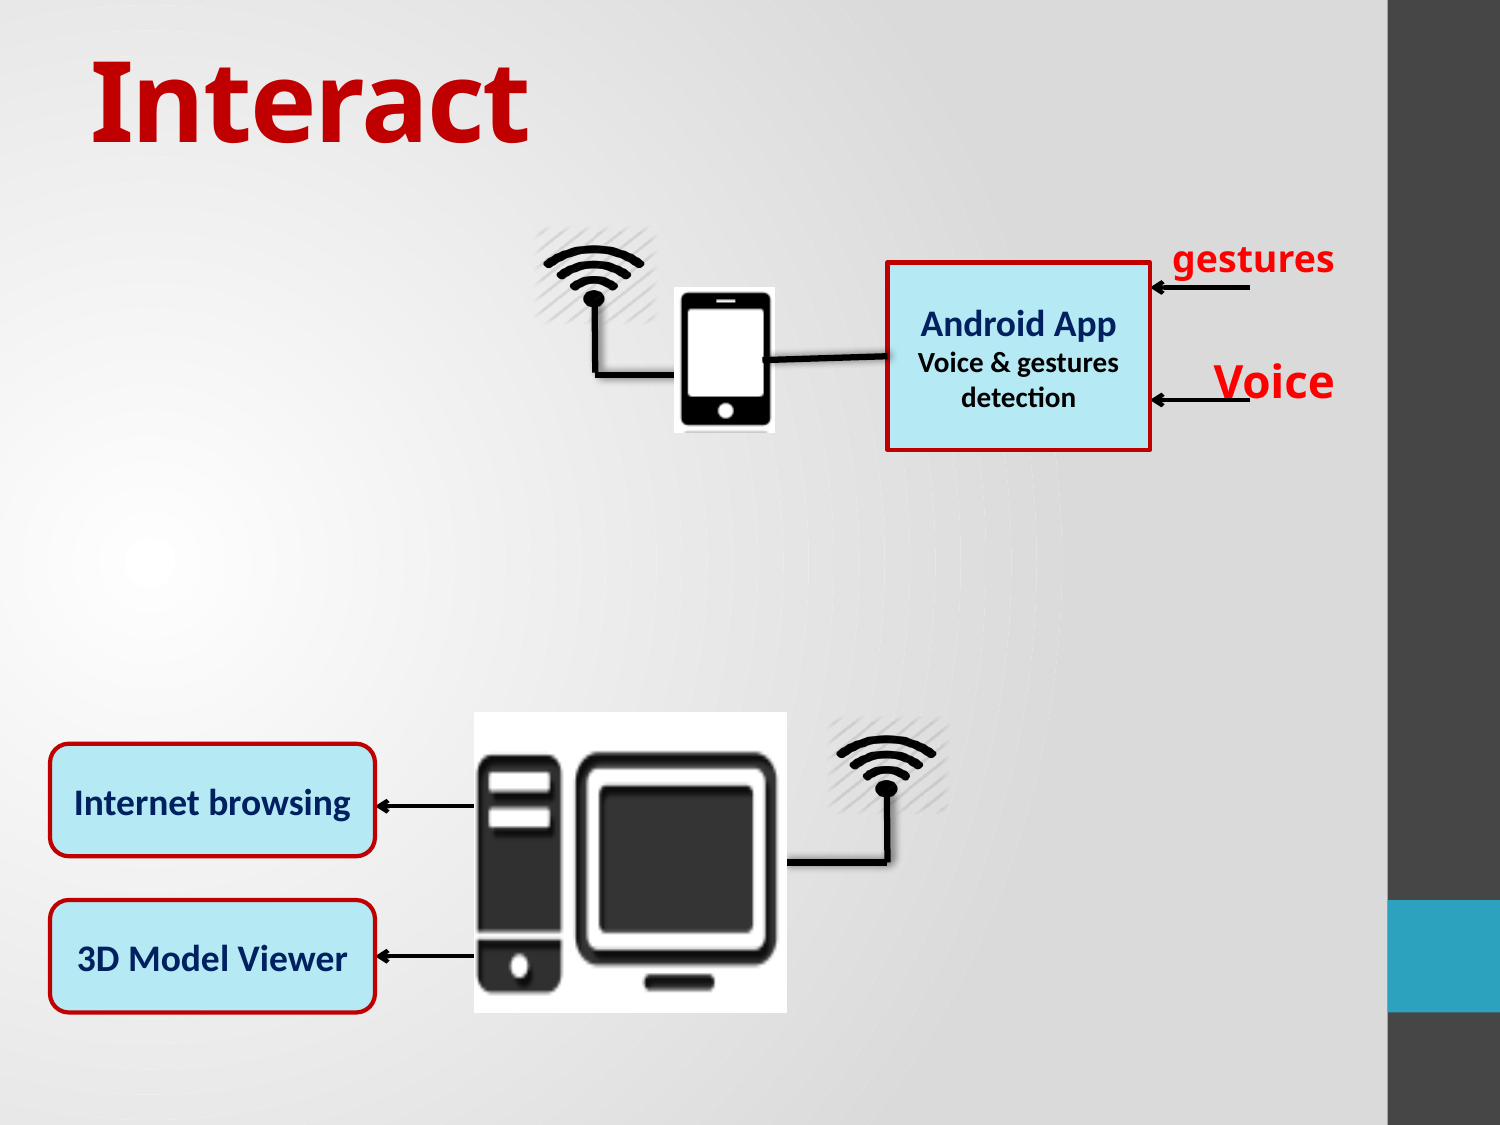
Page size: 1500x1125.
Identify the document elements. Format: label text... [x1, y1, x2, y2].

list gestures Voice [50, 174, 1350, 1075]
text_box Internet browsing [47, 741, 378, 859]
picture [673, 286, 775, 434]
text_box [761, 355, 889, 361]
picture [474, 711, 788, 1013]
text_box Android App Voice & gestures detection [885, 260, 1152, 452]
text_box 3D Model Viewer [47, 897, 378, 1015]
picture [824, 714, 951, 816]
picture [532, 224, 659, 326]
title Interact [75, 45, 1325, 150]
